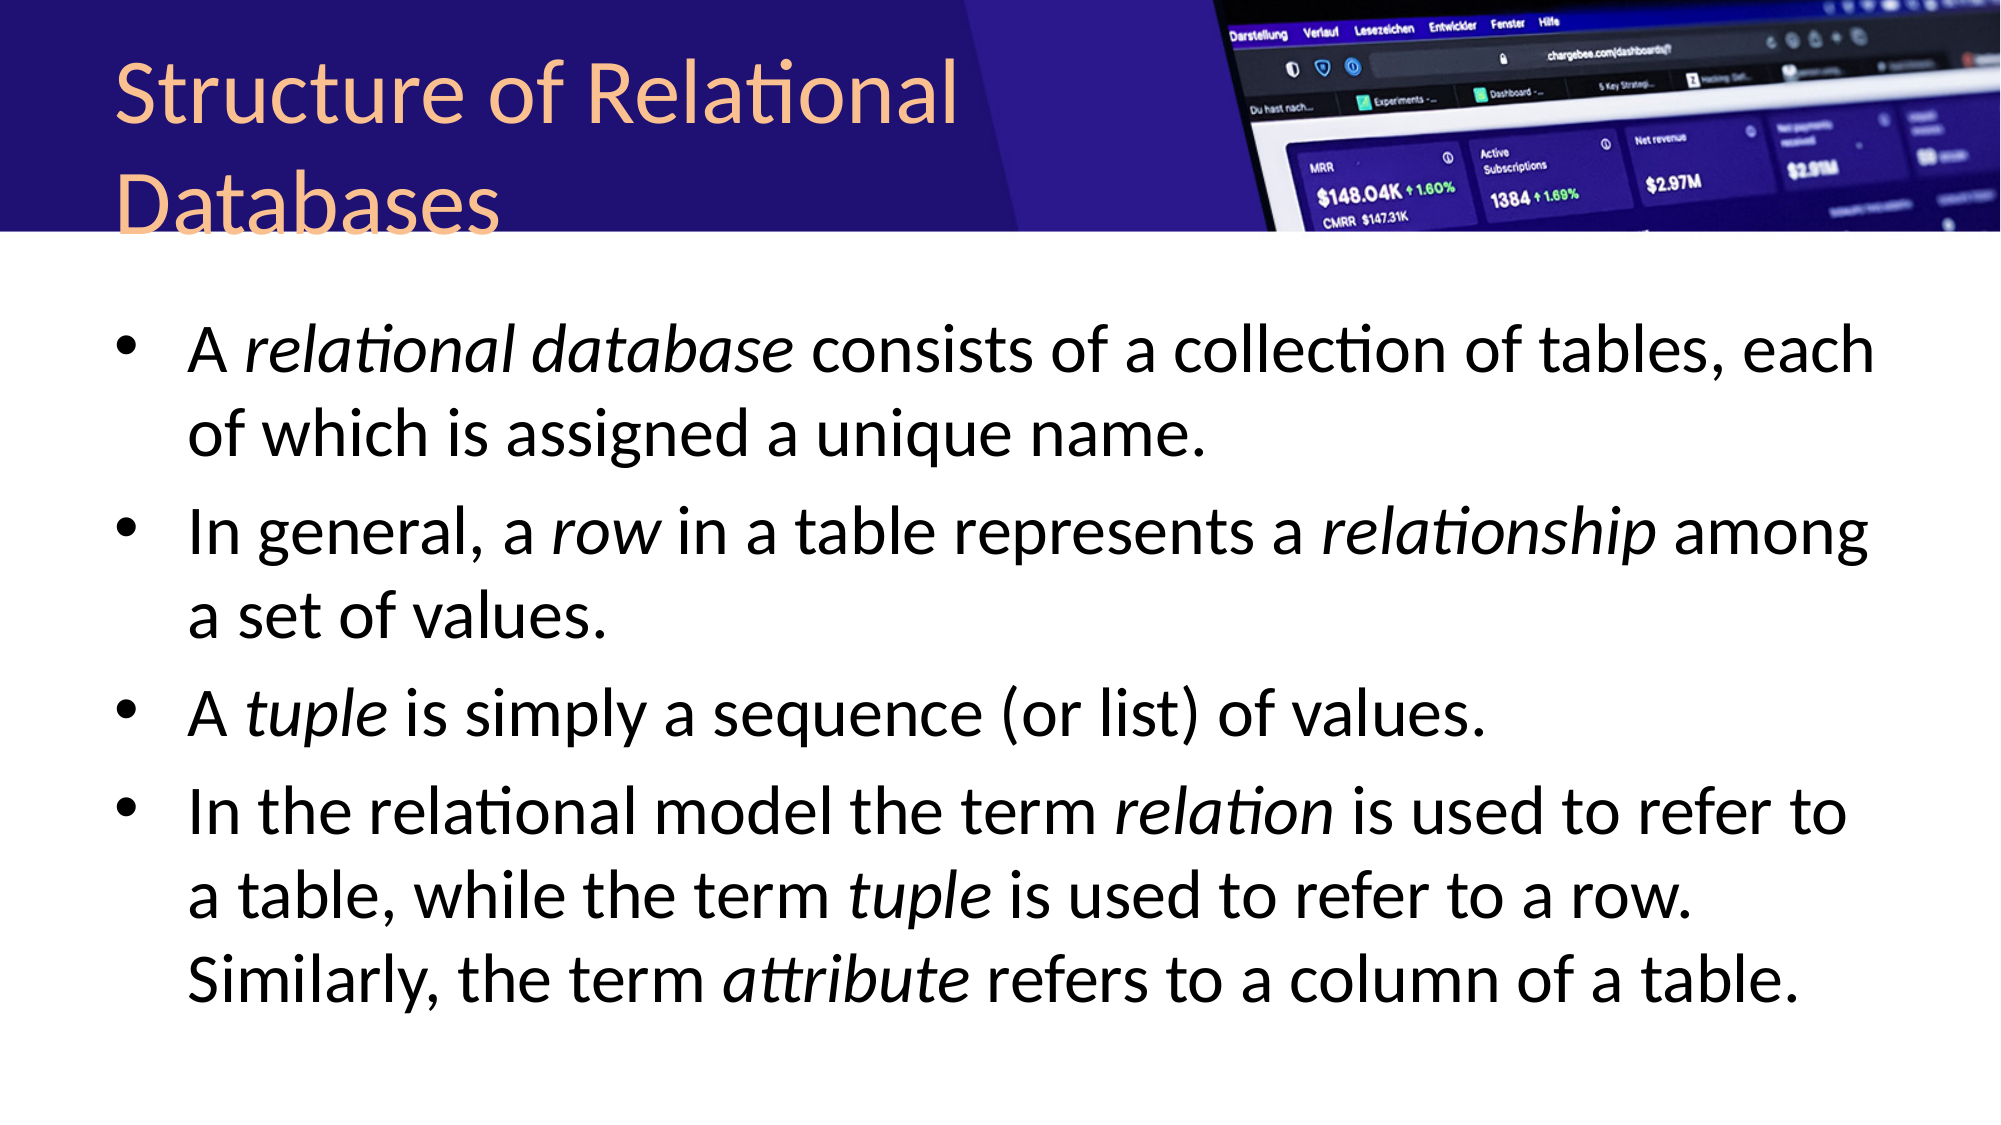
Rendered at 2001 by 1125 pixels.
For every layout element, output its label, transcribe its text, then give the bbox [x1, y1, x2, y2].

picture [0, 0, 2001, 1125]
list A relational database consists of a collection of tables, each of which is assigned a unique name. In general, a row in a table represents a relationship among a set of values. A tuple is simply a sequence (or list) of values. In the relational model the term relation is used to refer to a table, while the term tuple is used to refer to a row. Similarly, the term attribute refers to a column of a table. [99, 295, 1913, 1034]
title Structure of Relational Databases [99, 22, 1238, 262]
